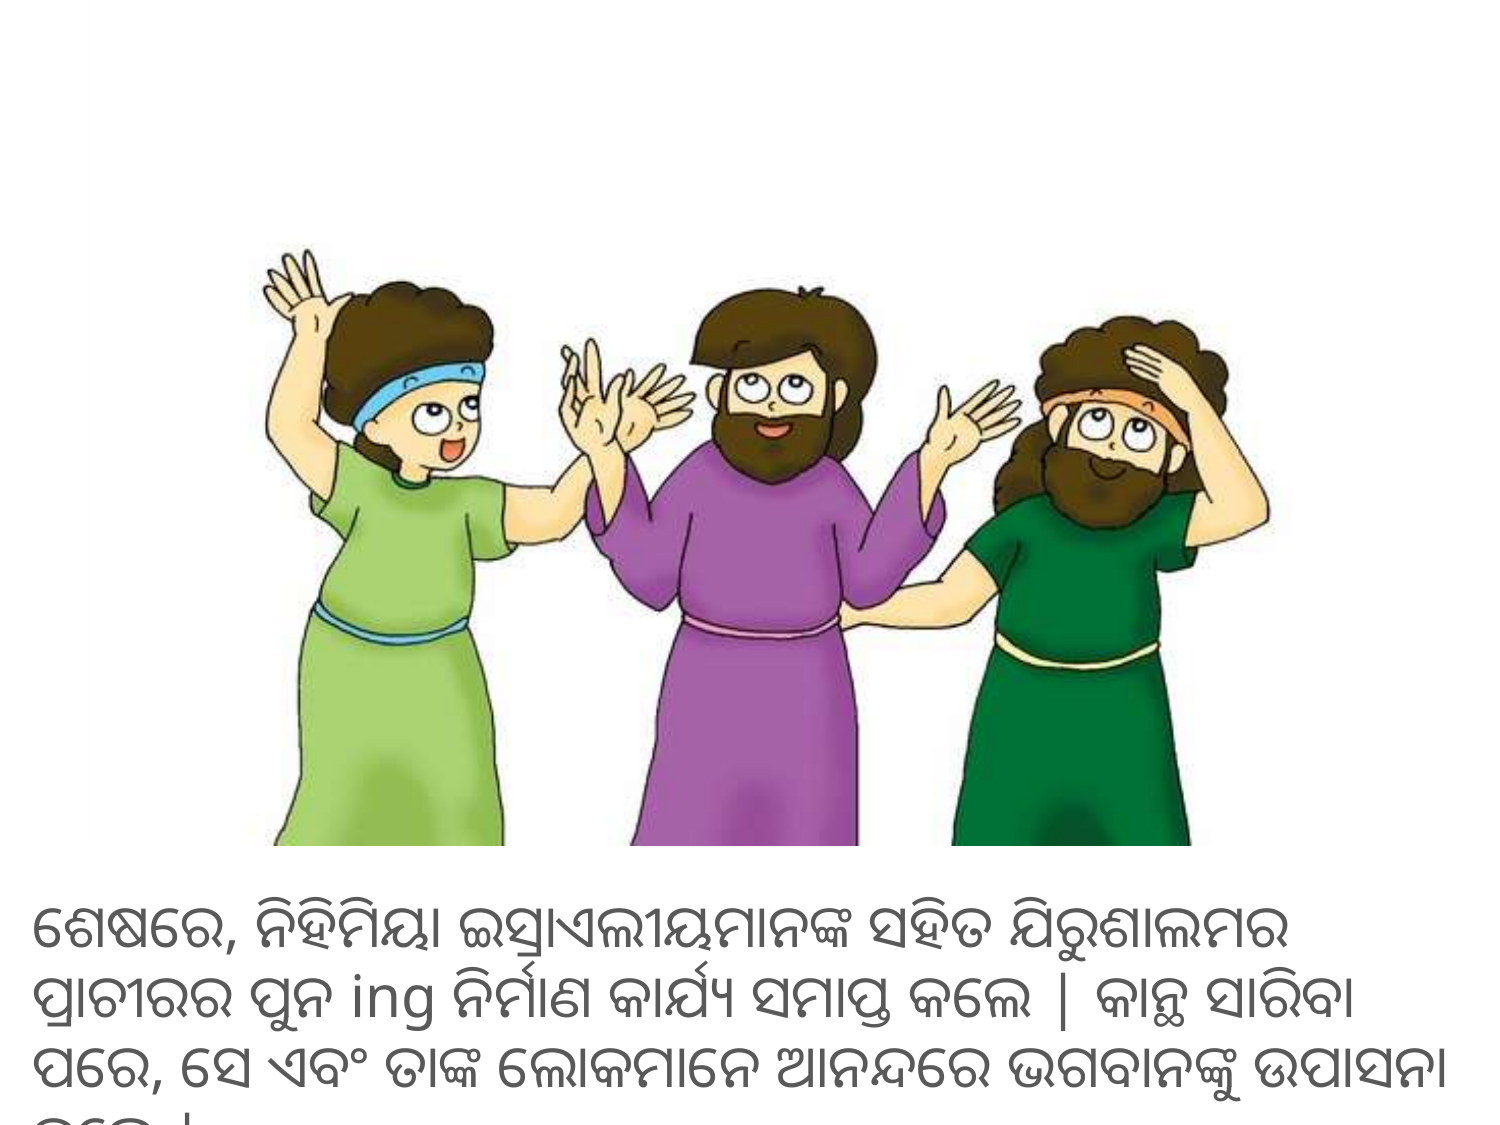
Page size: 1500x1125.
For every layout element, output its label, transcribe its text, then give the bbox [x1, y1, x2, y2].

text_box ଶେଷରେ, ନିହିମିୟା ଇସ୍ରାଏଲୀୟମାନଙ୍କ ସହିତ ଯିରୁଶାଲମର ପ୍ରାଚୀରର ପୁନ ing ନିର୍ମାଣ କାର୍ଯ୍ୟ ସମାପ୍ତ କଲେ | କାନ୍ଥ ସାରିବା ପରେ, ସେ ଏବଂ ତାଙ୍କ ଲୋକମାନେ ଆନନ୍ଦରେ ଭଗବାନଙ୍କୁ ଉପାସନା କଲେ | [17, 881, 1500, 1125]
picture [87, 0, 1410, 847]
